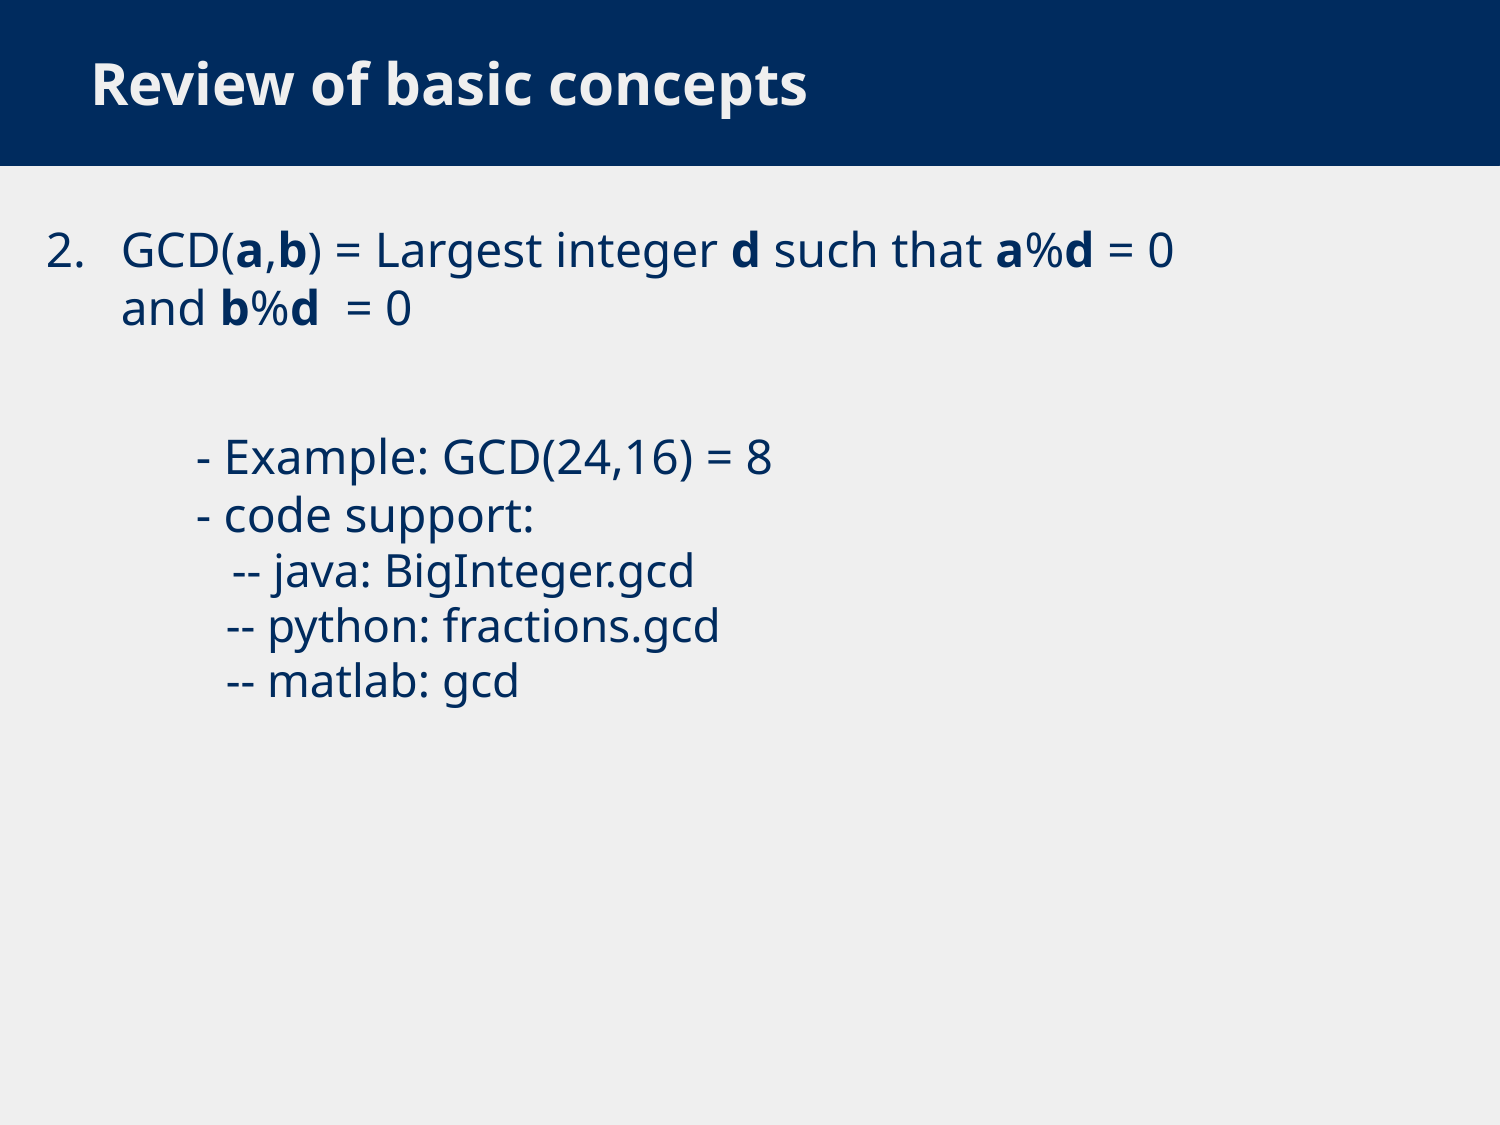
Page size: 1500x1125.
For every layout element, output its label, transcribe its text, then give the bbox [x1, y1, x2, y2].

title Review of basic concepts [75, 32, 1425, 132]
list GCD(a,b) = Largest integer d such that a%d = 0 and b%d = 0 - Example: GCD(24,16) = 8 - code support: -- java: BigInteger.gcd -- python: fractions.gcd -- matlab: gcd [30, 205, 1227, 873]
